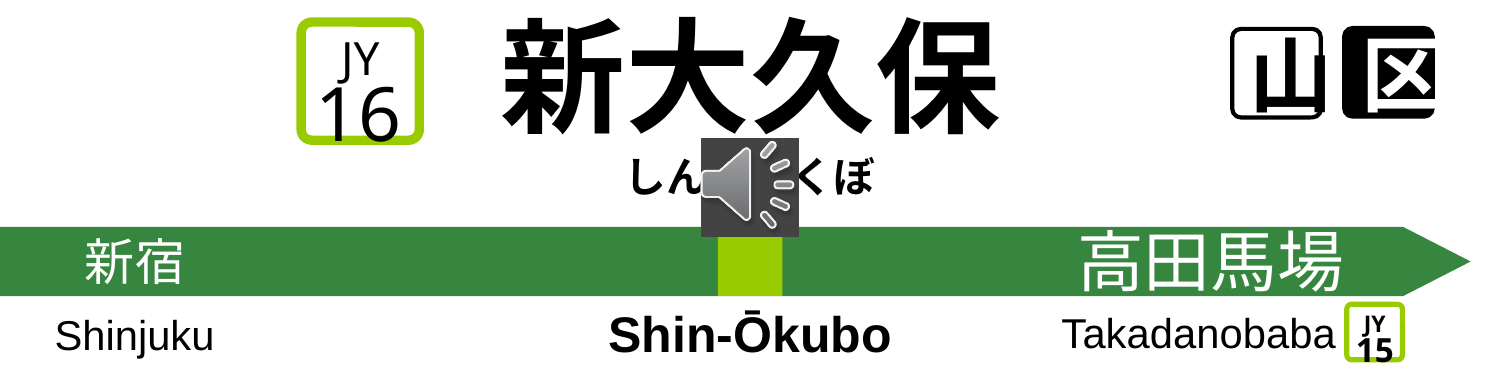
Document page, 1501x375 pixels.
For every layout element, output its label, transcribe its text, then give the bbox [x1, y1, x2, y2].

text_box [299, 19, 422, 45]
text_box 山 [1230, 26, 1323, 120]
text_box [716, 246, 785, 298]
text_box [785, 224, 1057, 299]
text_box [299, 69, 422, 74]
text_box Takadanobaba [1046, 299, 1342, 365]
text_box 15 [1340, 328, 1409, 370]
text_box [1365, 224, 1473, 299]
text_box [0, 224, 716, 299]
subtitle しんおおくぼ [804, 152, 1012, 201]
text_box Shin-Ōkubo [593, 295, 907, 370]
subtitle しんおおくぼ [488, 152, 694, 201]
text_box [1344, 302, 1405, 308]
title 新大久保 [438, 0, 1062, 148]
text_box JY [1342, 308, 1407, 328]
text_box 区 [1342, 25, 1435, 119]
text_box 新宿 [4, 226, 266, 295]
picture [699, 137, 801, 238]
text_box JY [286, 45, 435, 69]
text_box 高田馬場 [1057, 212, 1365, 309]
text_box 16 [287, 74, 430, 149]
text_box Shinjuku [39, 301, 230, 367]
